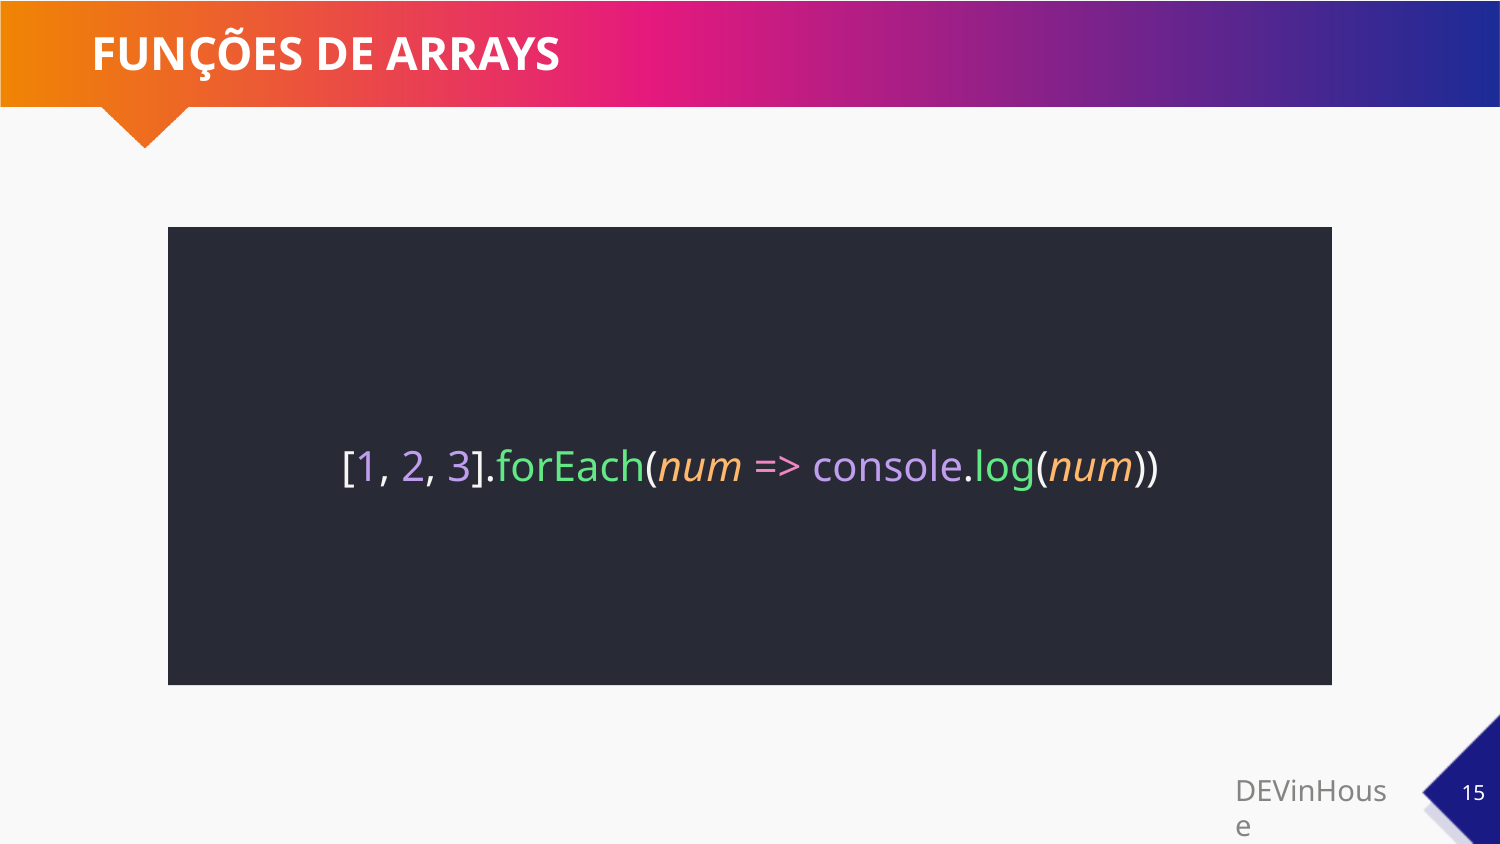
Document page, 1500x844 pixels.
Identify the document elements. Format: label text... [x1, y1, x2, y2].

picture [0, 0, 1500, 168]
title FUNÇÕES DE ARRAYS [76, 0, 1424, 105]
text_box [1, 2, 3].forEach(num => console.log(num)) [168, 227, 1332, 686]
picture [1417, 712, 1500, 844]
slide_number ‹#› [1446, 771, 1500, 817]
